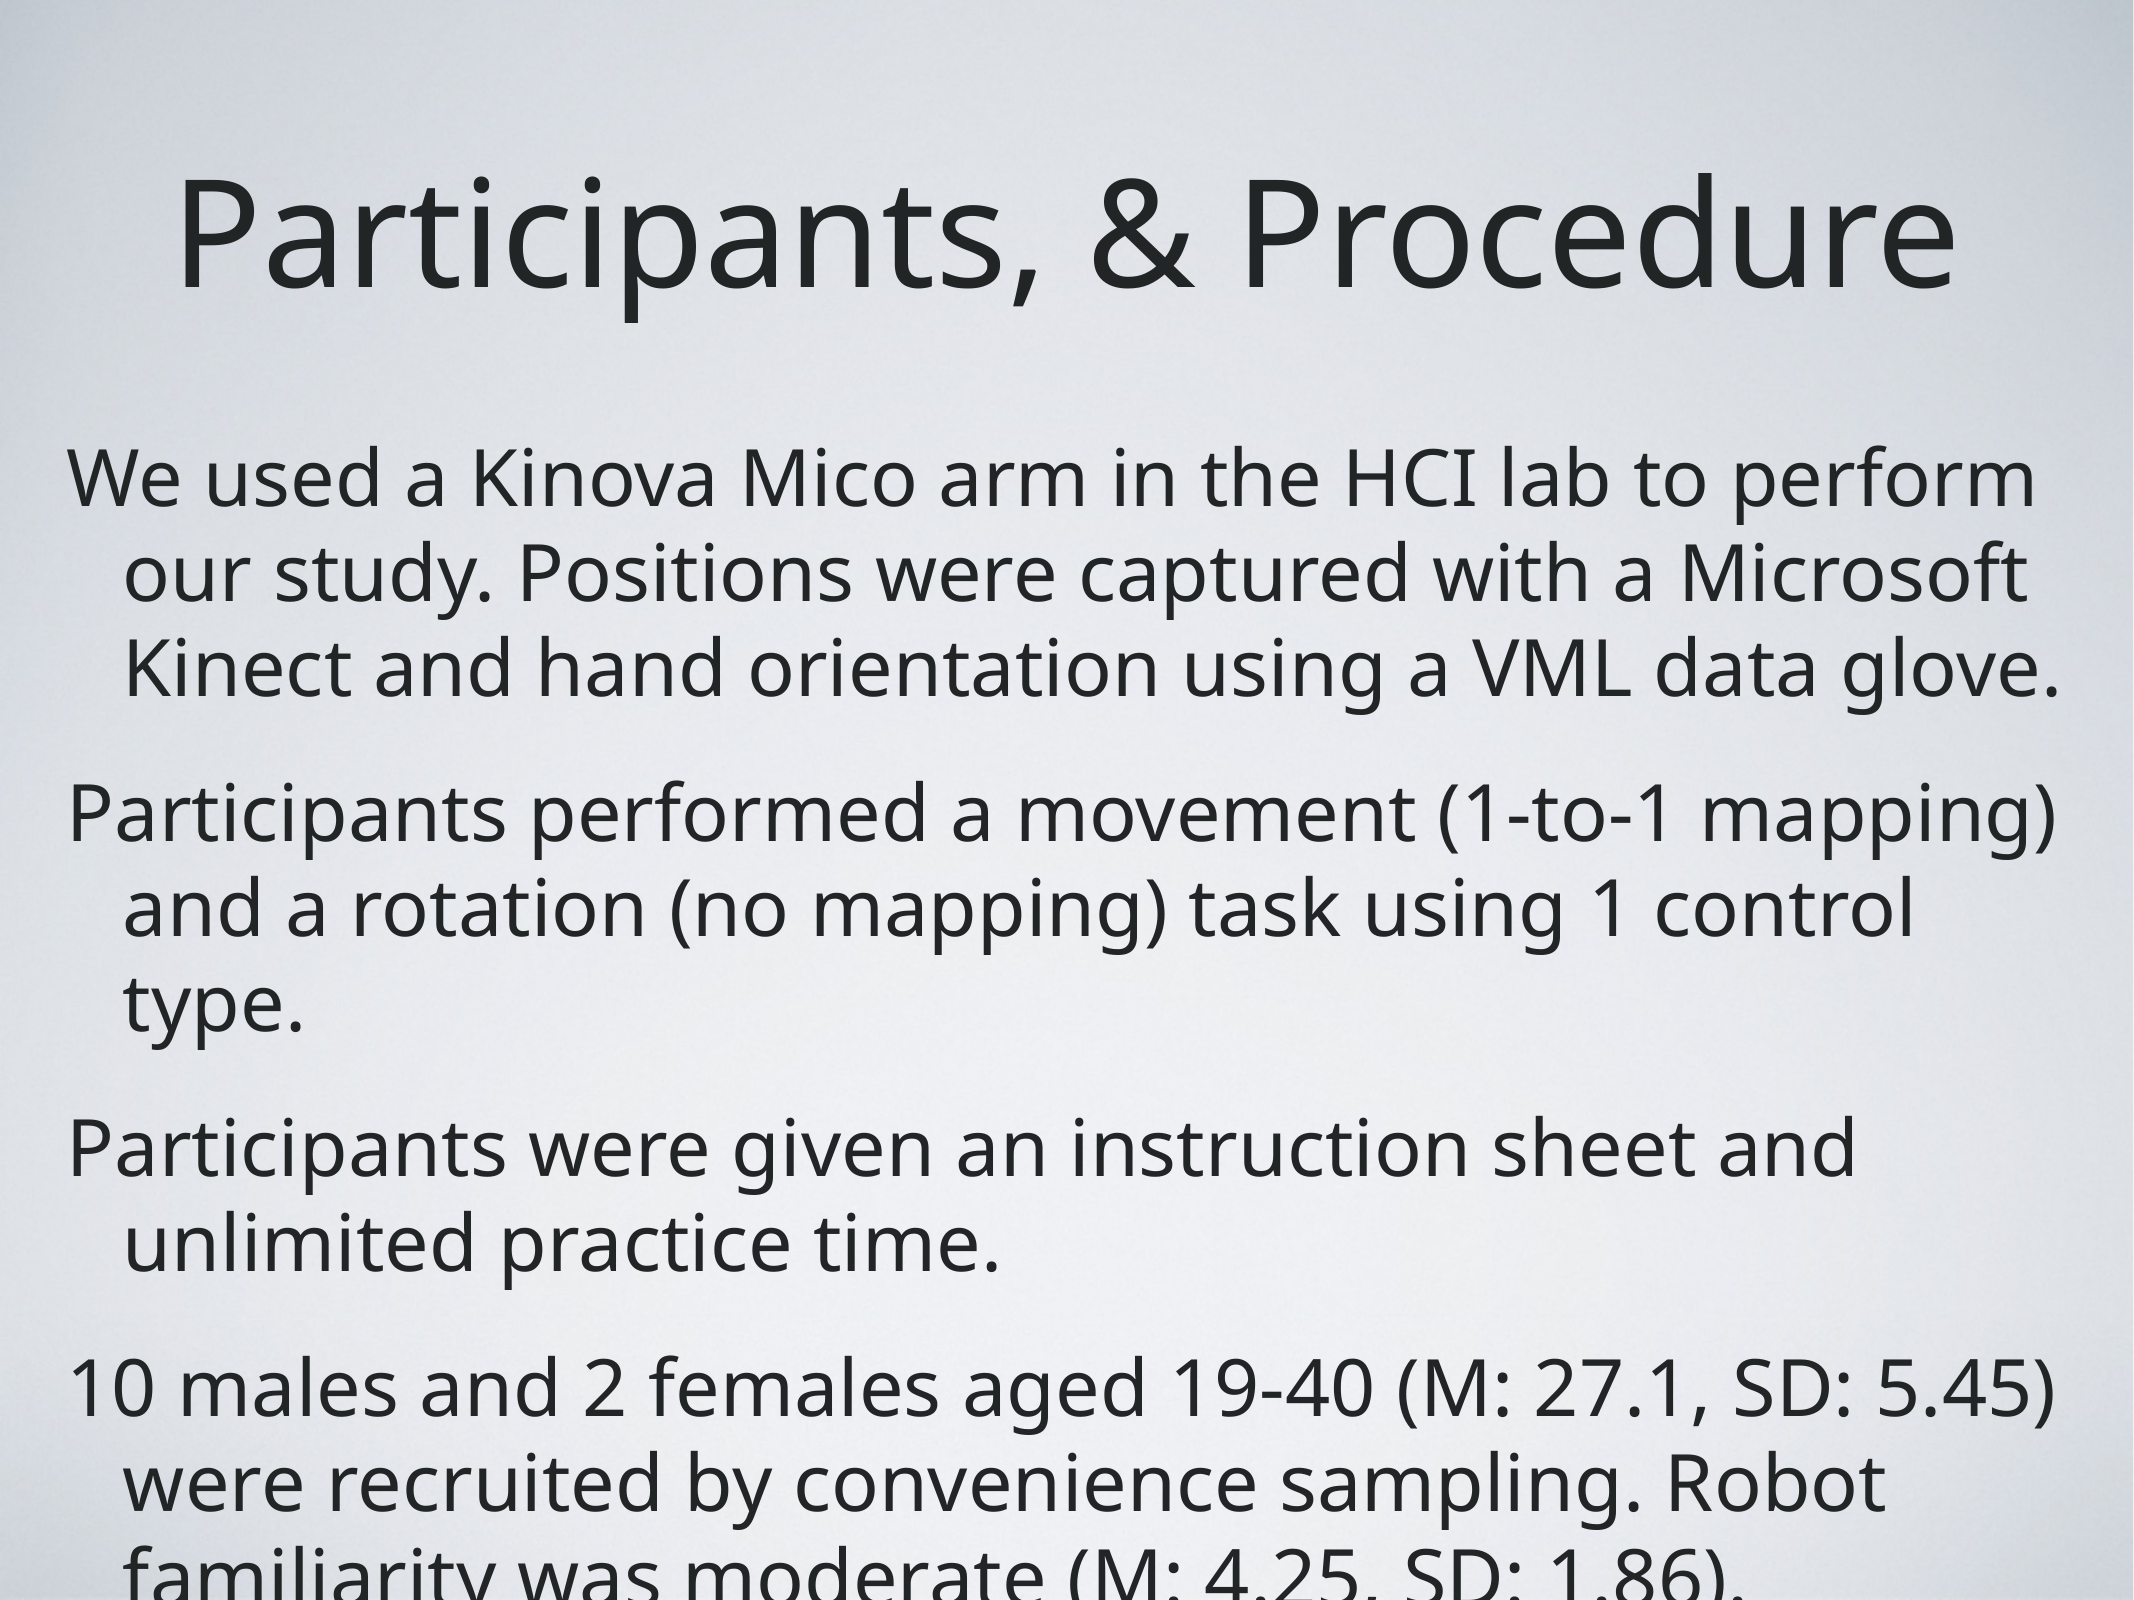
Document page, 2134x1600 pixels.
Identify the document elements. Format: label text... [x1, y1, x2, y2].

title Participants, & Procedure [58, 60, 2075, 394]
picture [0, 0, 2134, 1600]
list We used a Kinova Mico arm in the HCI lab to perform our study. Positions were captured with a Microsoft Kinect and hand orientation using a VML data glove. Participants performed a movement (1-to-1 mapping) and a rotation (no mapping) task using 1 control type. Participants were given an instruction sheet and unlimited practice time. 10 males and 2 females aged 19-40 (M: 27.1, SD: 5.45) were recruited by convenience sampling. Robot familiarity was moderate (M: 4.25, SD: 1.86). [58, 418, 2075, 1542]
